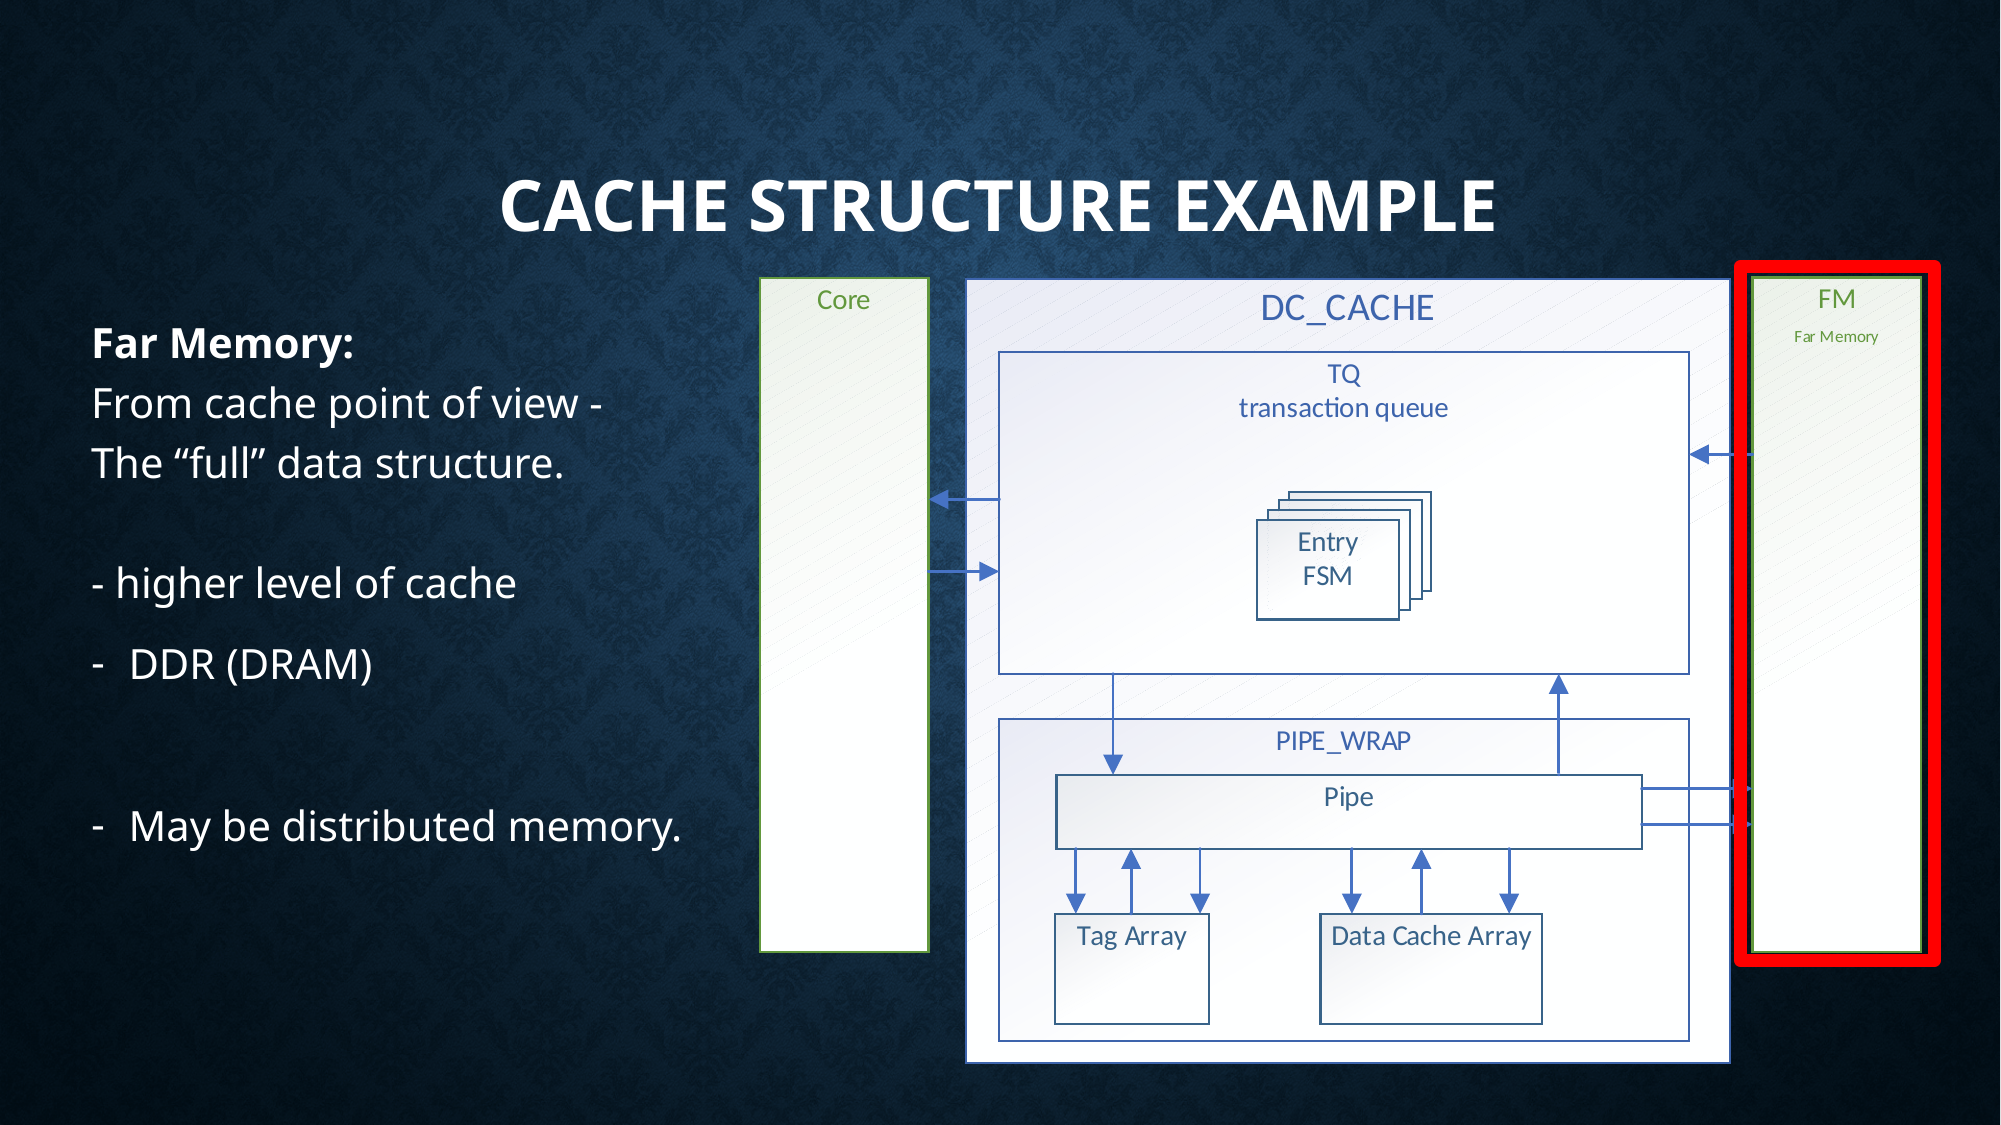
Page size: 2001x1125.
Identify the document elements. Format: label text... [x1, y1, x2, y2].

text_box [1739, 265, 1936, 962]
picture [754, 268, 1925, 1066]
list Far Memory: From cache point of view - The “full” data structure. - higher level of cache DDR (DRAM) May be distributed memory. [76, 299, 747, 1014]
title Cache structure example [149, 99, 1849, 299]
